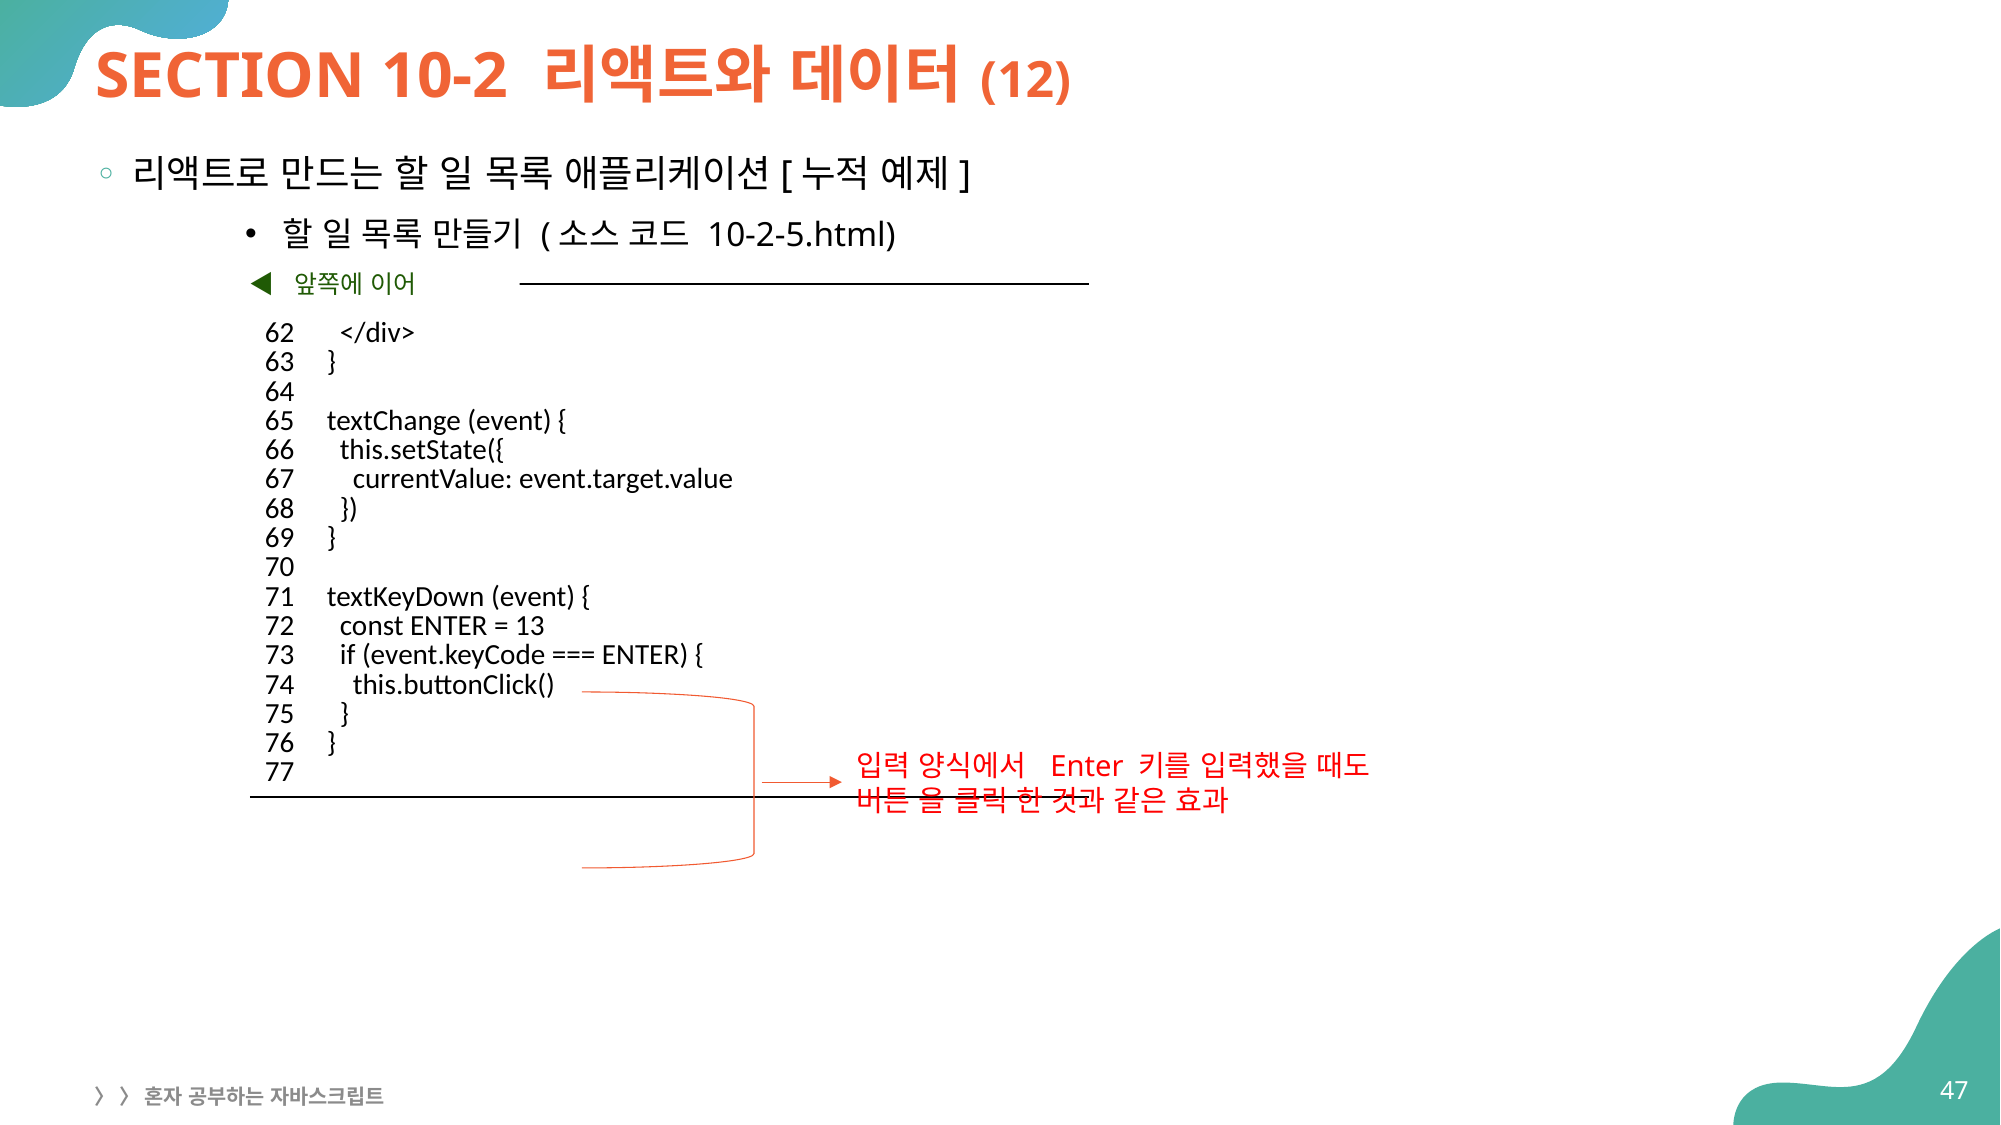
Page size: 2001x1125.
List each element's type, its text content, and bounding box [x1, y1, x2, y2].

title SECTION 10-2 리액트와 데이터(12) [79, 17, 1931, 128]
footer 〉 〉 혼자 공부하는 자바스크립트 [79, 1078, 755, 1114]
list 리액트로 만드는 할 일 목록 애플리케이션[누적 예제] 할 일 목록 만들기 (소스 코드 10-2-5.html) [79, 133, 1931, 1006]
text_box 입력 양식에서 Enter 키를 입력했을 때도 버튼 을 클릭 한 것과 같은 효과 [841, 740, 1452, 825]
text_box [581, 691, 755, 869]
table_header 62 </div> 63 } 64 65 textChange (event) { 66 this.setState({ 67 currentValue: event.target.value 68 }) 69 } 70 71 textKeyDown (event) { 72 const ENTER = 13 73 if (event.keyCode === ENTER) { 74 this.buttonClick() 75 } 76 } 77 [250, 285, 1089, 796]
text_box ◀ 앞쪽에 이어 [234, 261, 520, 306]
slide_number 47 [1917, 1061, 1984, 1122]
